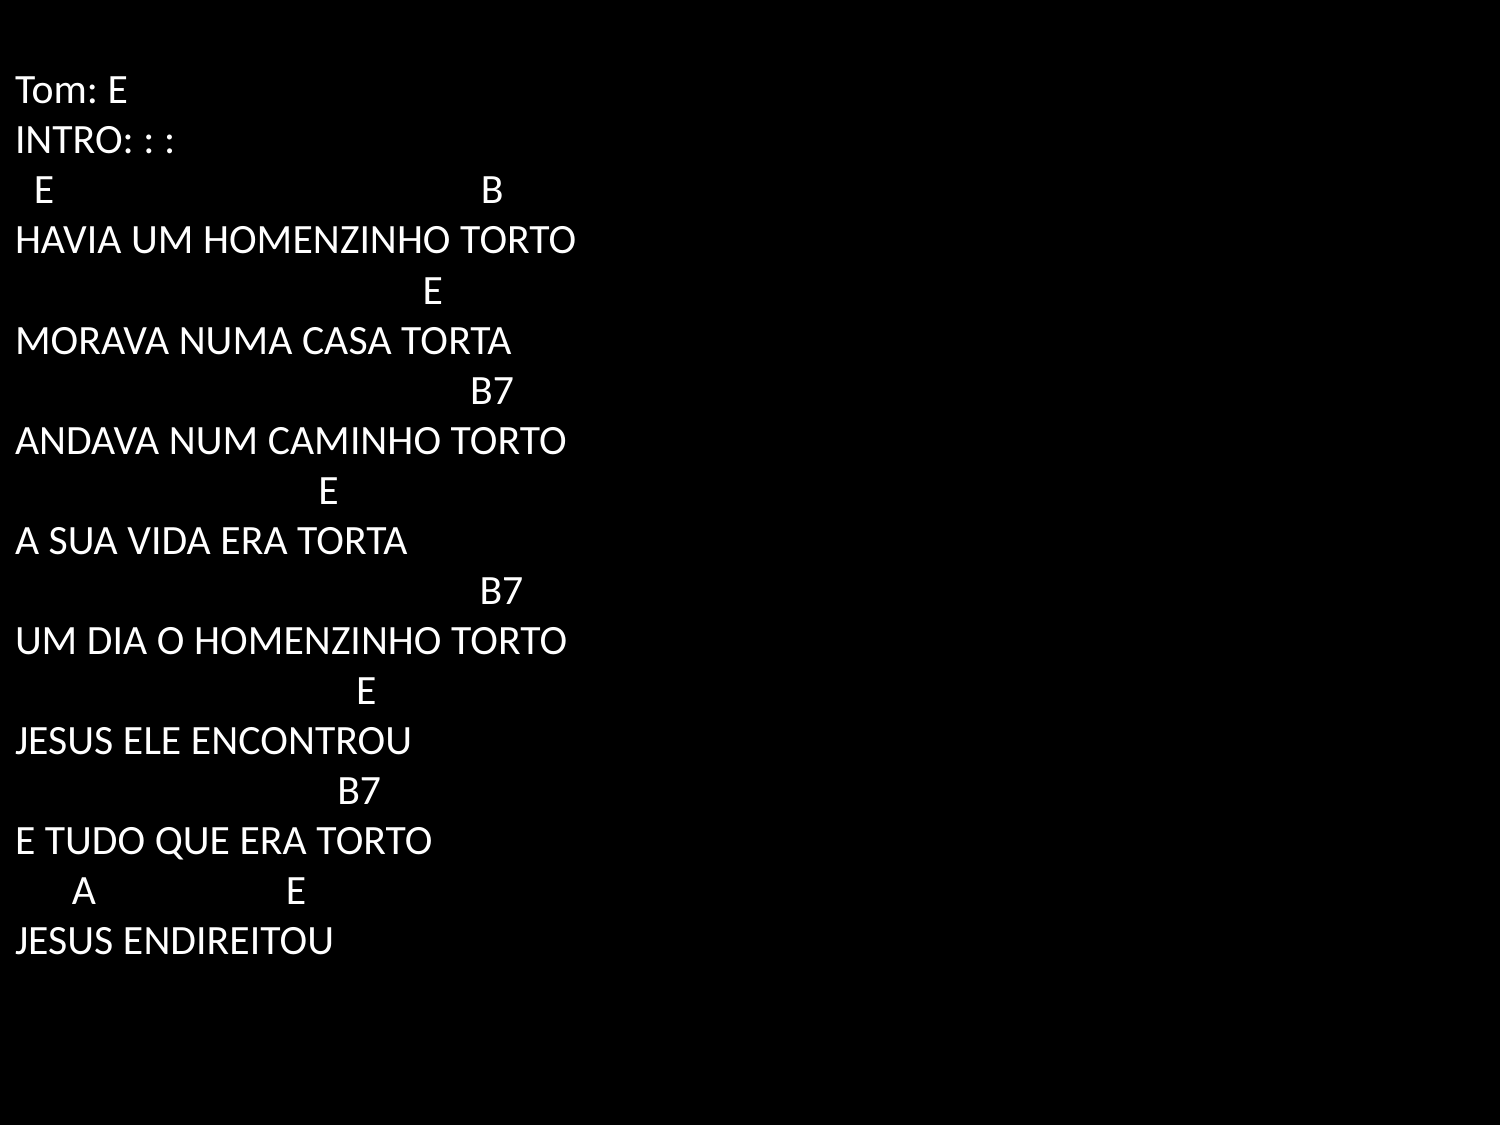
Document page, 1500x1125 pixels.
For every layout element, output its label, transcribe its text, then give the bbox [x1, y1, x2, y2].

title Tom: E INTRO: : : E B HAVIA UM HOMENZINHO TORTO E MORAVA NUMA CASA TORTA B7 ANDAVA NUM CAMINHO TORTO E A SUA VIDA ERA TORTA B7 UM DIA O HOMENZINHO TORTO E JESUS ELE ENCONTROU B7 E TUDO QUE ERA TORTO A E JESUS ENDIREITOU [0, 0, 1500, 1125]
